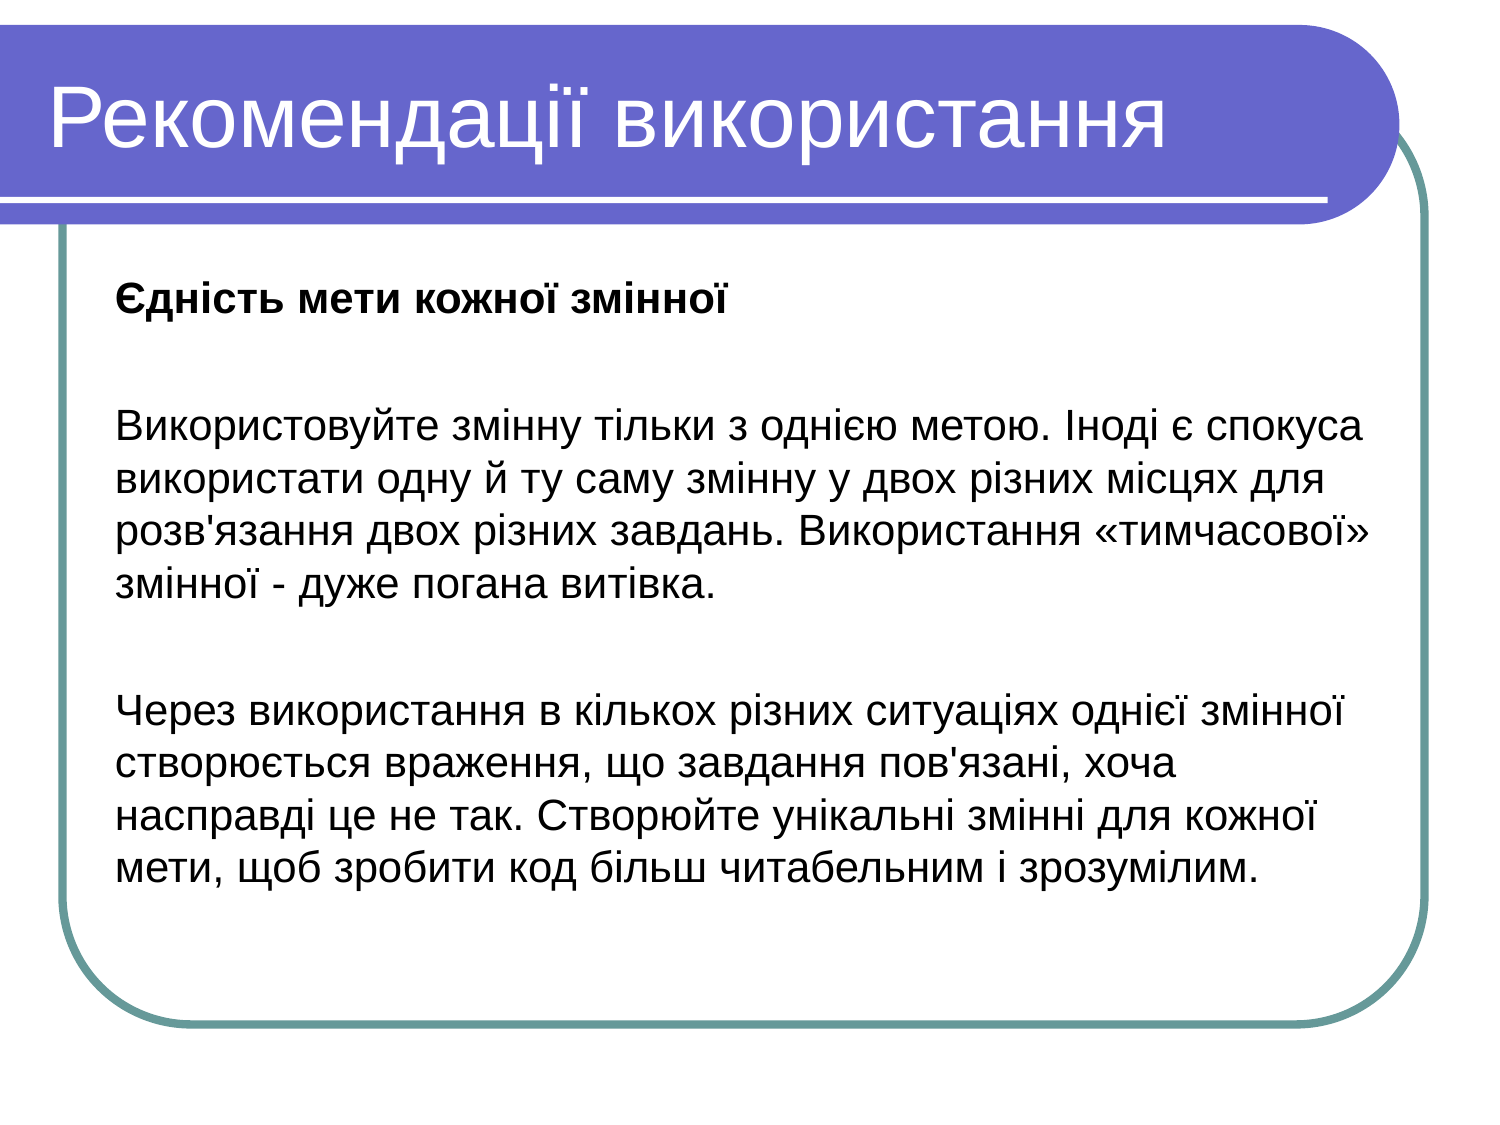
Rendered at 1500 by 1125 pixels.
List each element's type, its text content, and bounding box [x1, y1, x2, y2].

text_box Рекомендації використання [32, 37, 1347, 188]
text_box Єдність мети кожної змінної Використовуйте змінну тільки з однією метою. Іноді є спокуса використати одну й ту саму змінну у двох різних місцях для розв'язання двох різних завдань. Використання «тимчасової» змінної - дуже погана витівка. Через використання в кількох різних ситуаціях однієї змінної створюється враження, що завдання пов'язані, хоча насправді це не так. Створюйте унікальні змінні для кожної мети, щоб зробити код більш читабельним і зрозумілим. [99, 262, 1400, 988]
